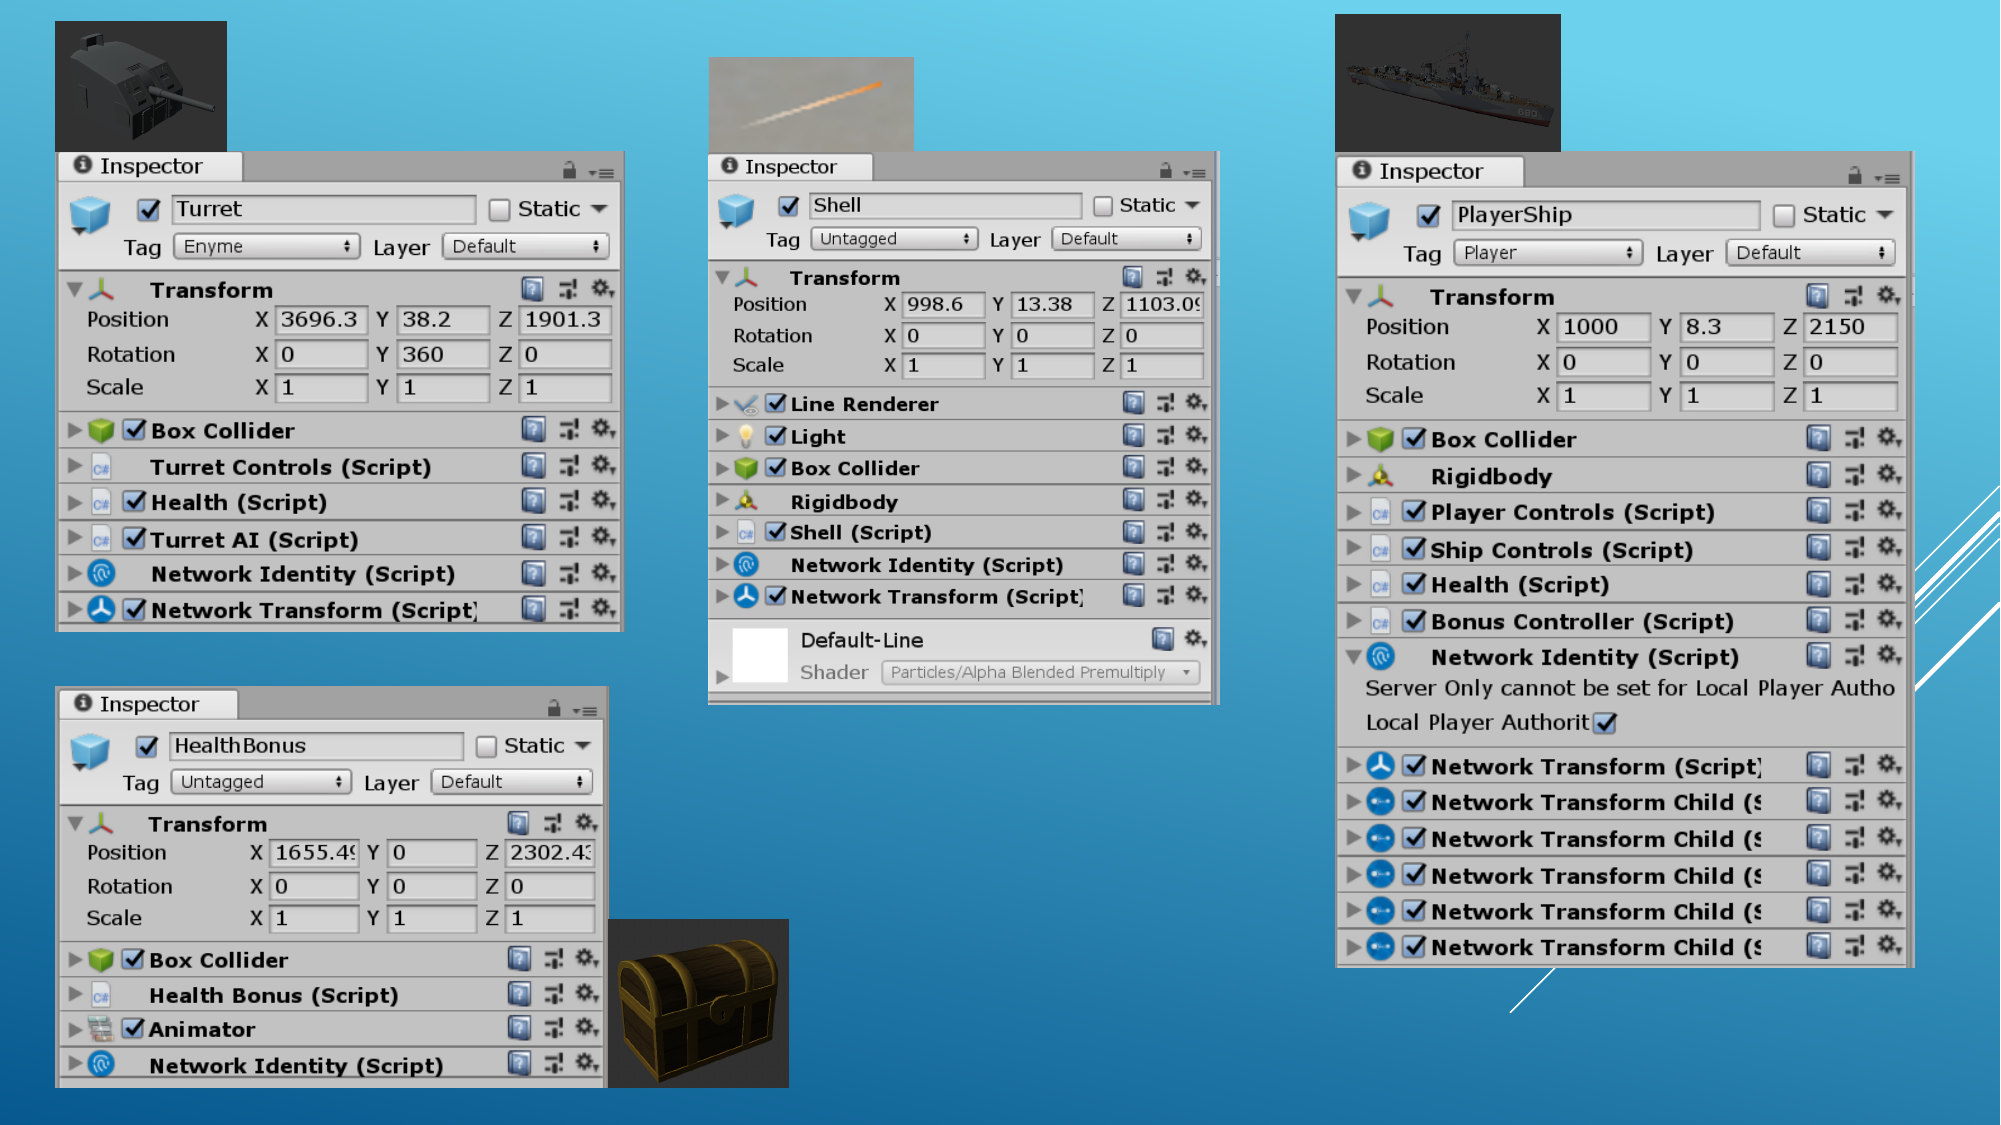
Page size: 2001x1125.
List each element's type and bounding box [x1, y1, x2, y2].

picture [55, 685, 789, 1088]
list [1334, 151, 1915, 968]
picture [55, 20, 625, 632]
picture [1334, 14, 1561, 152]
picture [708, 57, 1221, 705]
